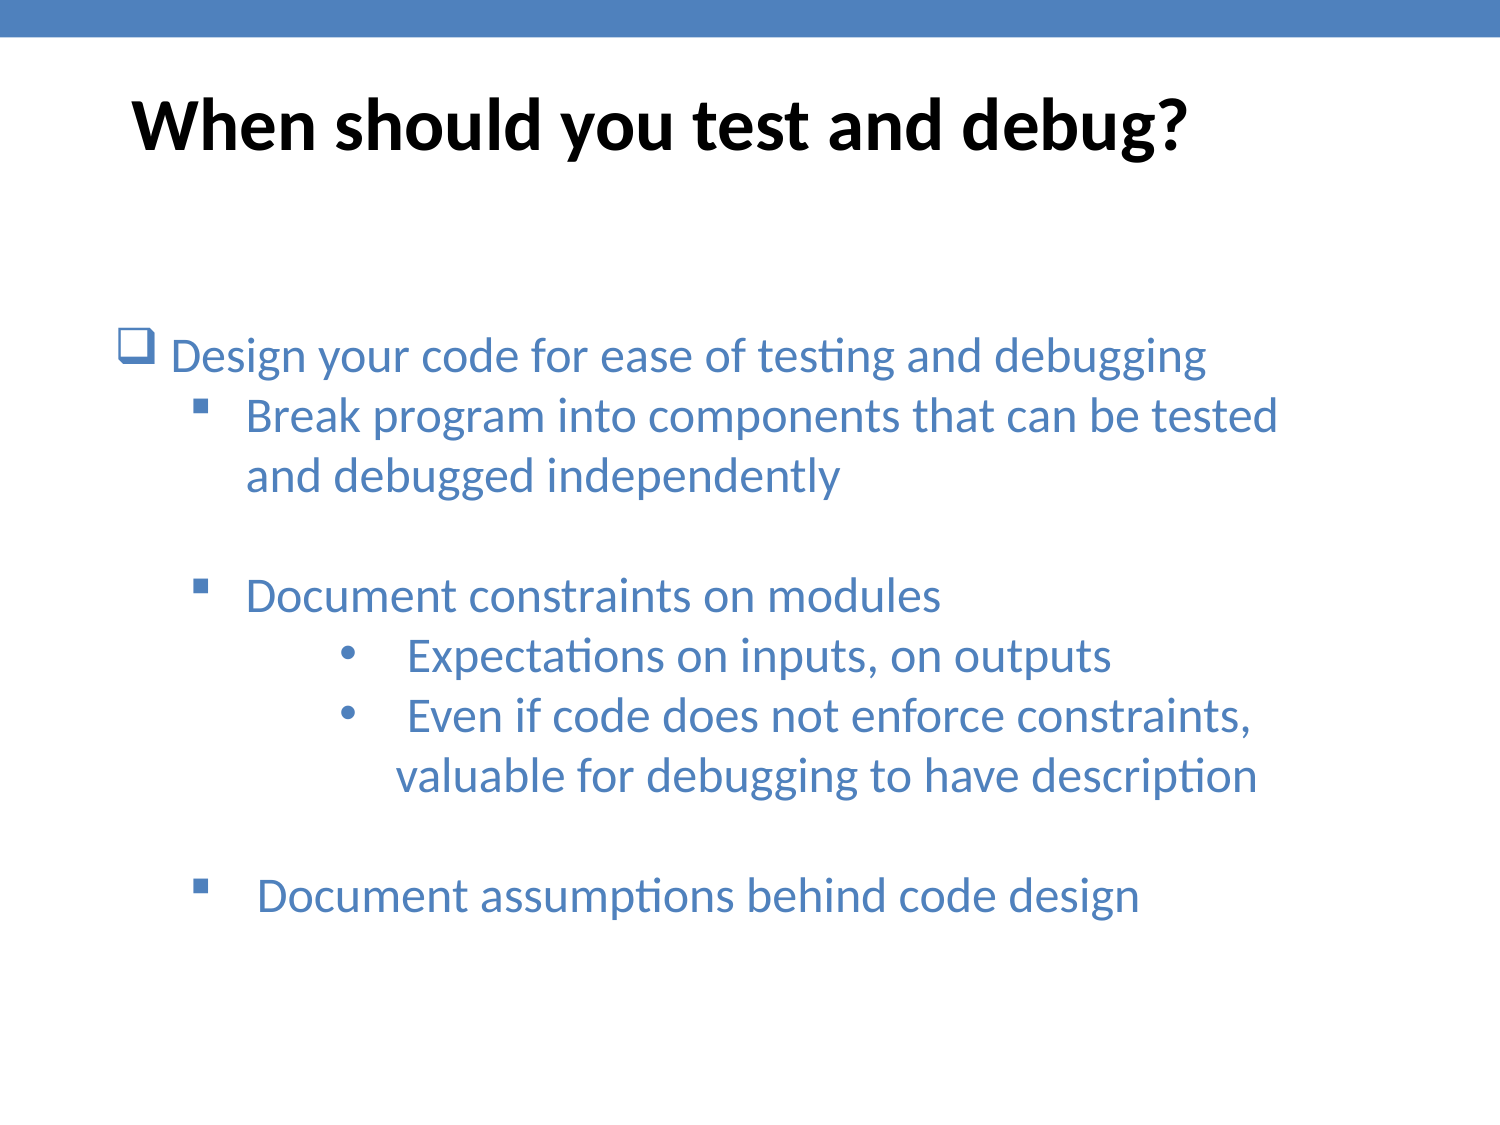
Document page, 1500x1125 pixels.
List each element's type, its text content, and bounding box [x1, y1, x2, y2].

text_box [1392, 0, 1500, 38]
text_box Design your code for ease of testing and debugging Break program into components that can be tested and debugged independently Document constraints on modules Expectations on inputs, on outputs Even if code does not enforce constraints, valuable for debugging to have description Document assumptions behind code design [99, 314, 1375, 930]
text_box [0, 0, 116, 38]
text_box When should you test and debug? [116, 0, 1392, 242]
